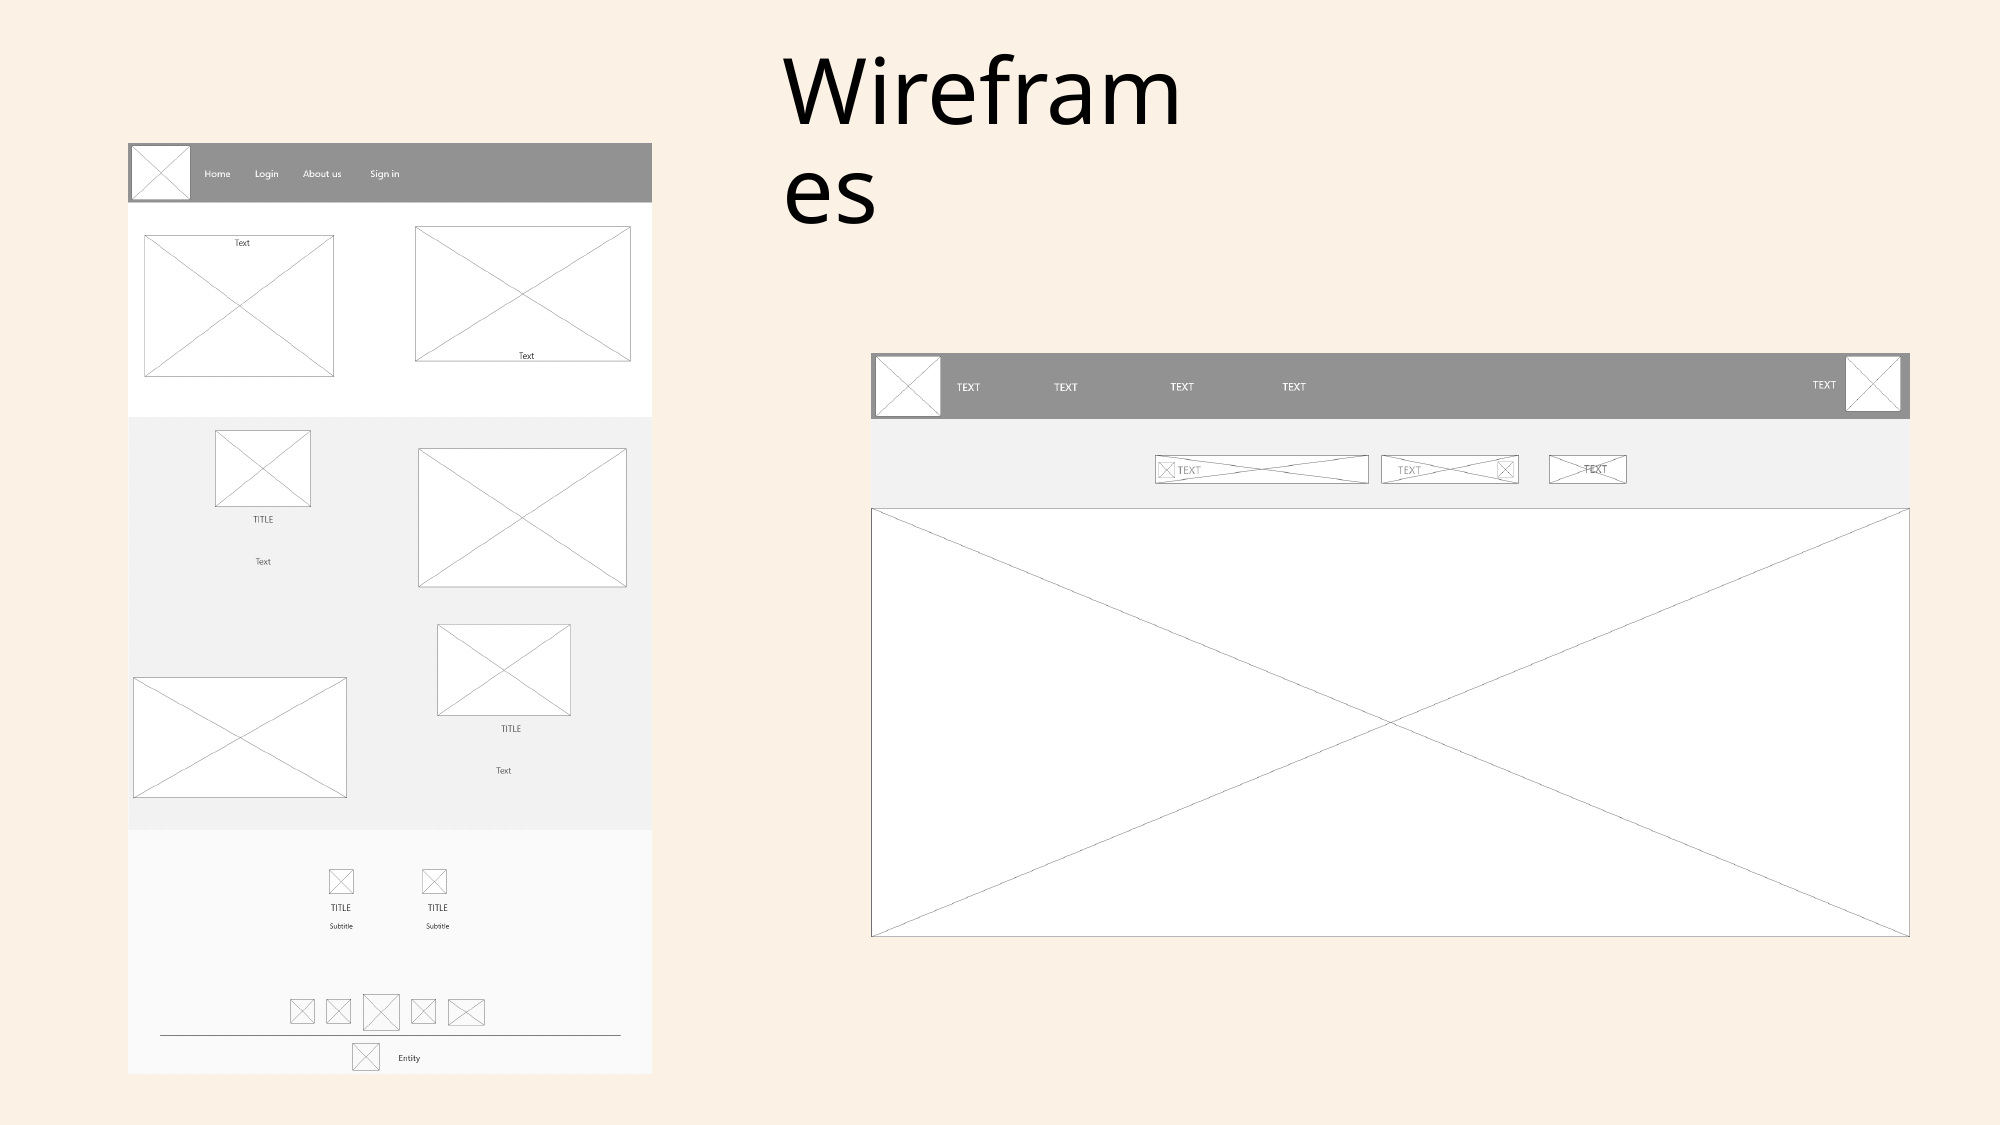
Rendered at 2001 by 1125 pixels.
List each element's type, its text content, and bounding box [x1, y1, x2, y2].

picture [128, 143, 652, 1074]
picture [871, 353, 1910, 937]
title Wireframes [767, 58, 1232, 230]
